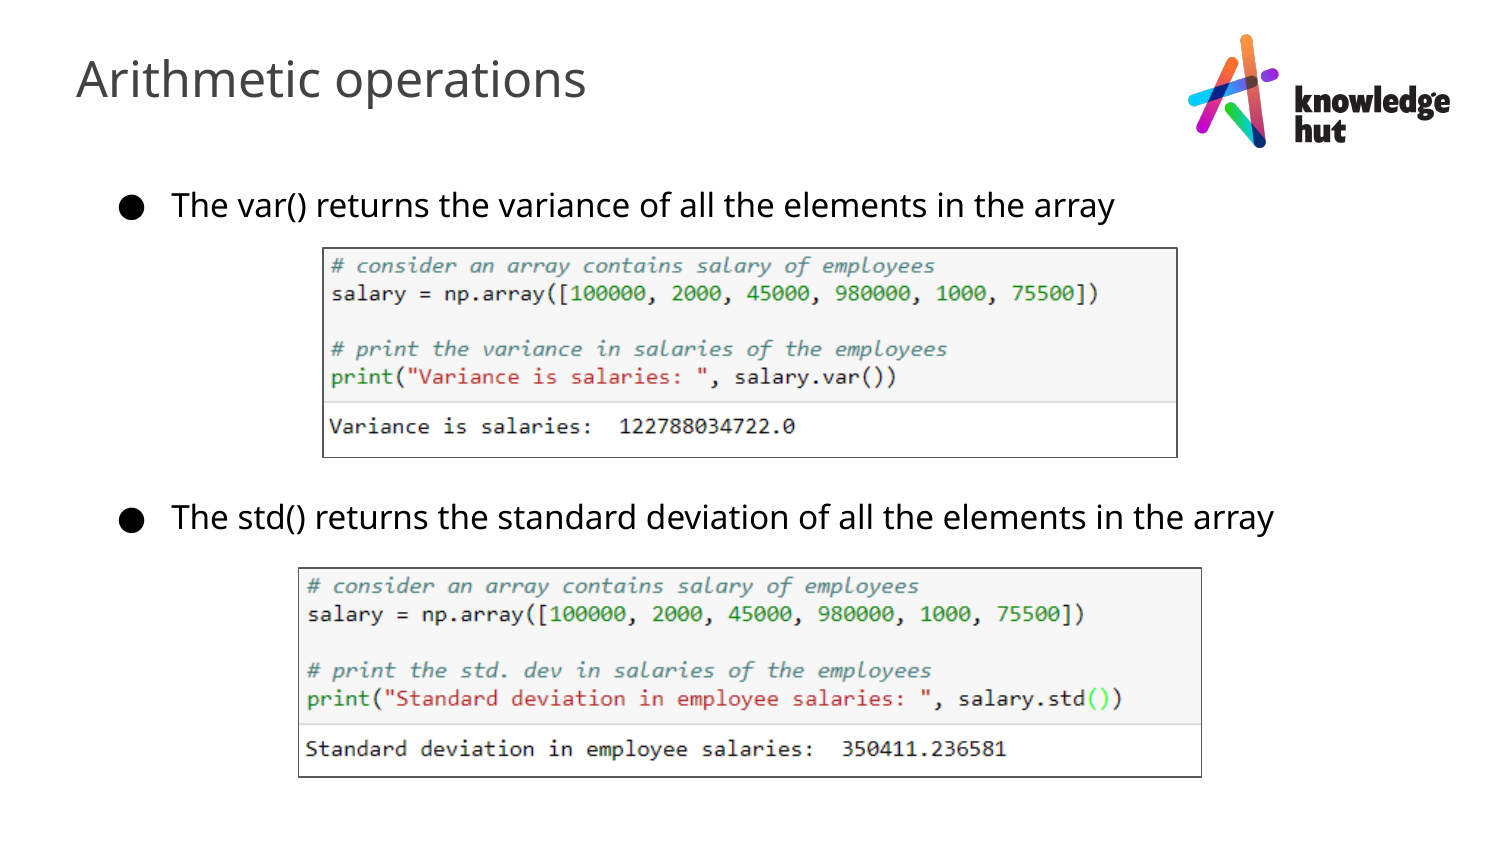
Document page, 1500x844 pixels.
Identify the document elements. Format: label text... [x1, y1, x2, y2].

text_box The var() returns the variance of all the elements in the array [81, 168, 1249, 241]
text_box Arithmetic operations [61, 23, 1285, 110]
picture [1184, 30, 1454, 152]
picture [298, 568, 1201, 777]
text_box The std() returns the standard deviation of all the elements in the array [81, 481, 1390, 554]
picture [323, 248, 1177, 457]
